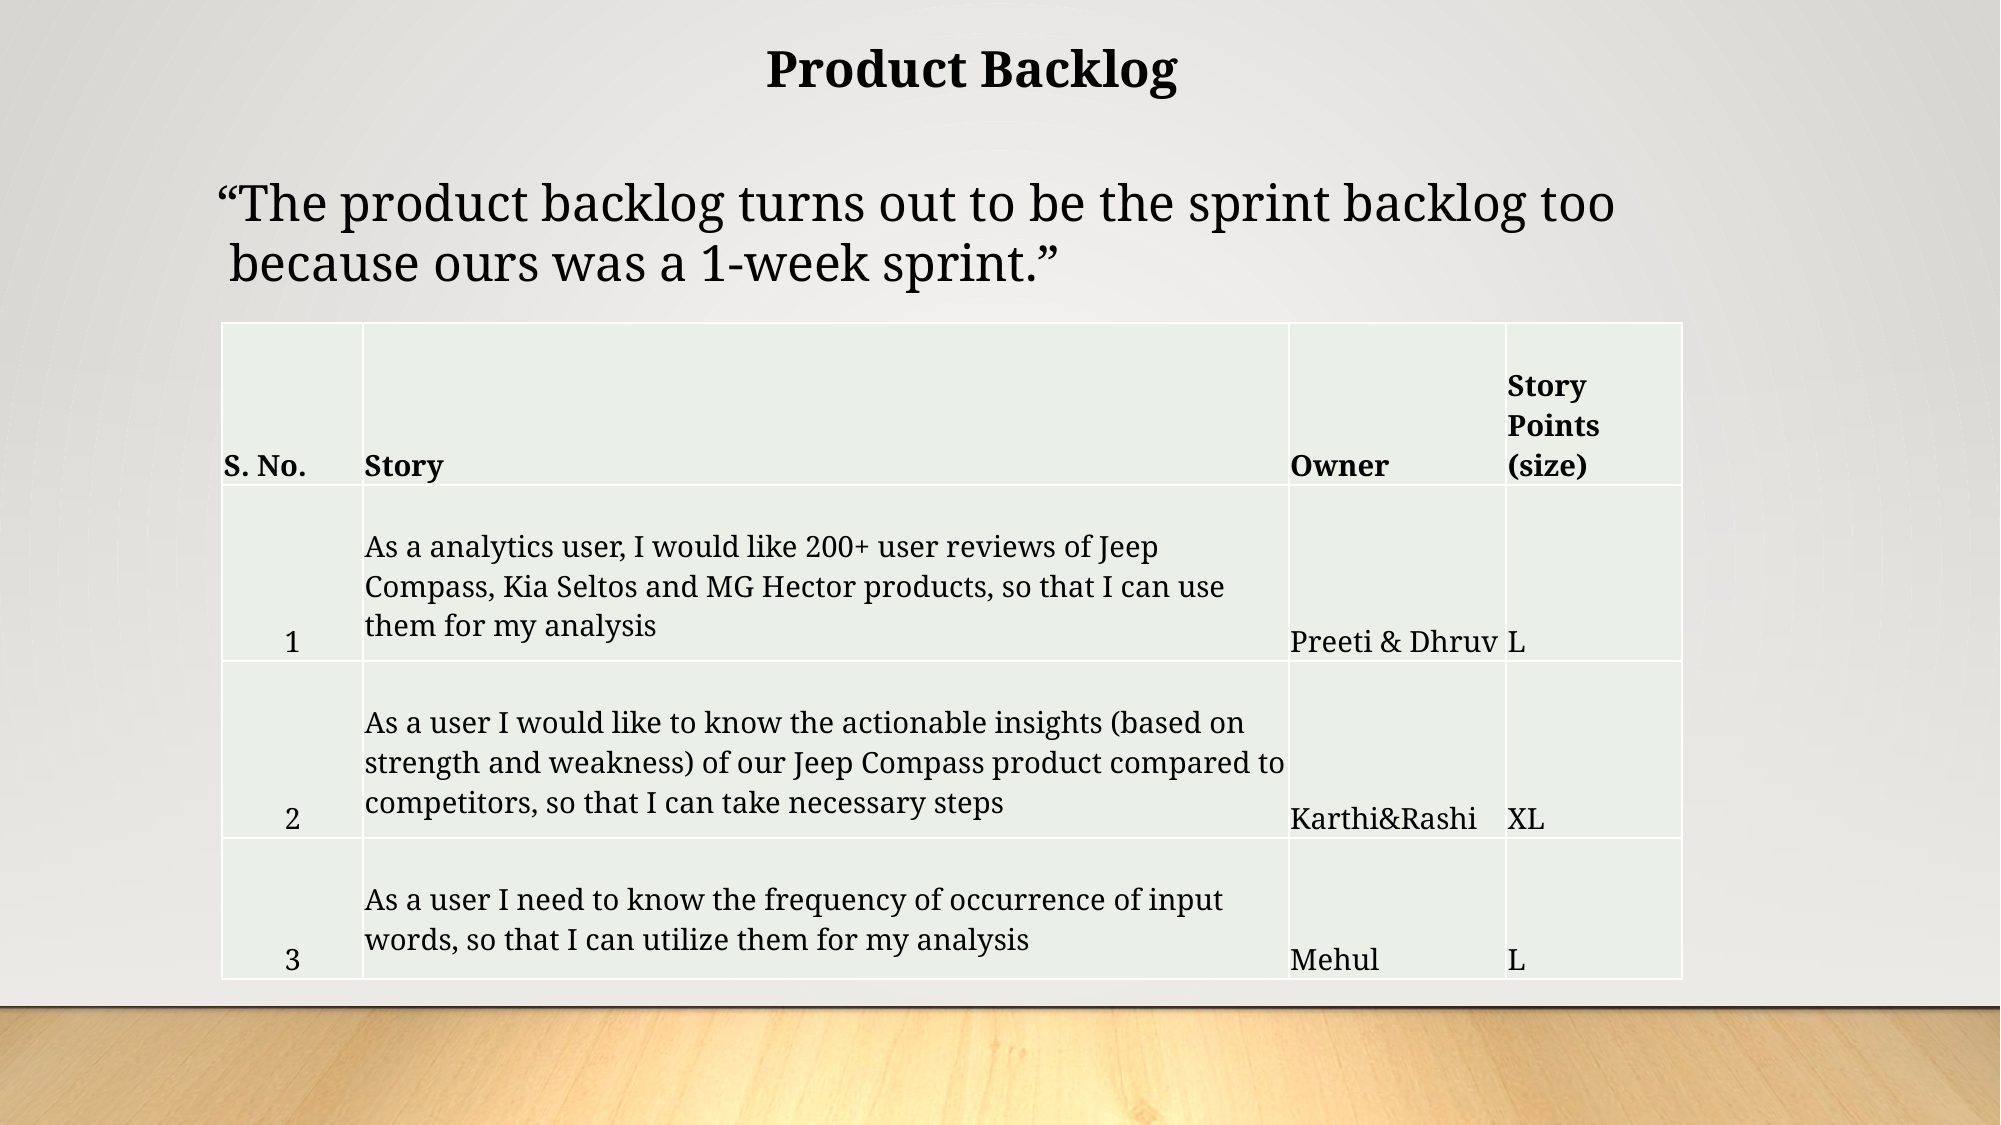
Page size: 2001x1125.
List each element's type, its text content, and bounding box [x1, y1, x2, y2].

table_cell Mehul [1290, 839, 1505, 978]
table_cell As a analytics user, I would like 200+ user reviews of Jeep Compass, Kia Seltos and MG Hector products, so that I can use them for my analysis [364, 486, 1288, 660]
table_cell L [1507, 486, 1681, 660]
table_cell Karthi&Rashi [1290, 662, 1505, 837]
table_header Owner [1290, 324, 1505, 484]
picture [0, 1006, 2000, 1125]
text_box “The product backlog turns out to be the sprint backlog too because ours was a 1-week sprint.” [201, 164, 1631, 299]
table_cell L [1507, 839, 1681, 978]
table_cell XL [1507, 662, 1681, 837]
table_header S. No. [223, 324, 362, 484]
table_cell Preeti & Dhruv [1290, 486, 1505, 660]
table_cell 2 [223, 662, 362, 837]
table_cell 3 [223, 839, 362, 978]
table_header Story Points (size) [1507, 324, 1681, 484]
text_box Product Backlog [751, 30, 1194, 105]
table_header Story [364, 324, 1288, 484]
table_cell As a user I need to know the frequency of occurrence of input words, so that I can utilize them for my analysis [364, 839, 1288, 978]
table_cell 1 [223, 486, 362, 660]
table_cell As a user I would like to know the actionable insights (based on strength and weakness) of our Jeep Compass product compared to competitors, so that I can take necessary steps [364, 662, 1288, 837]
